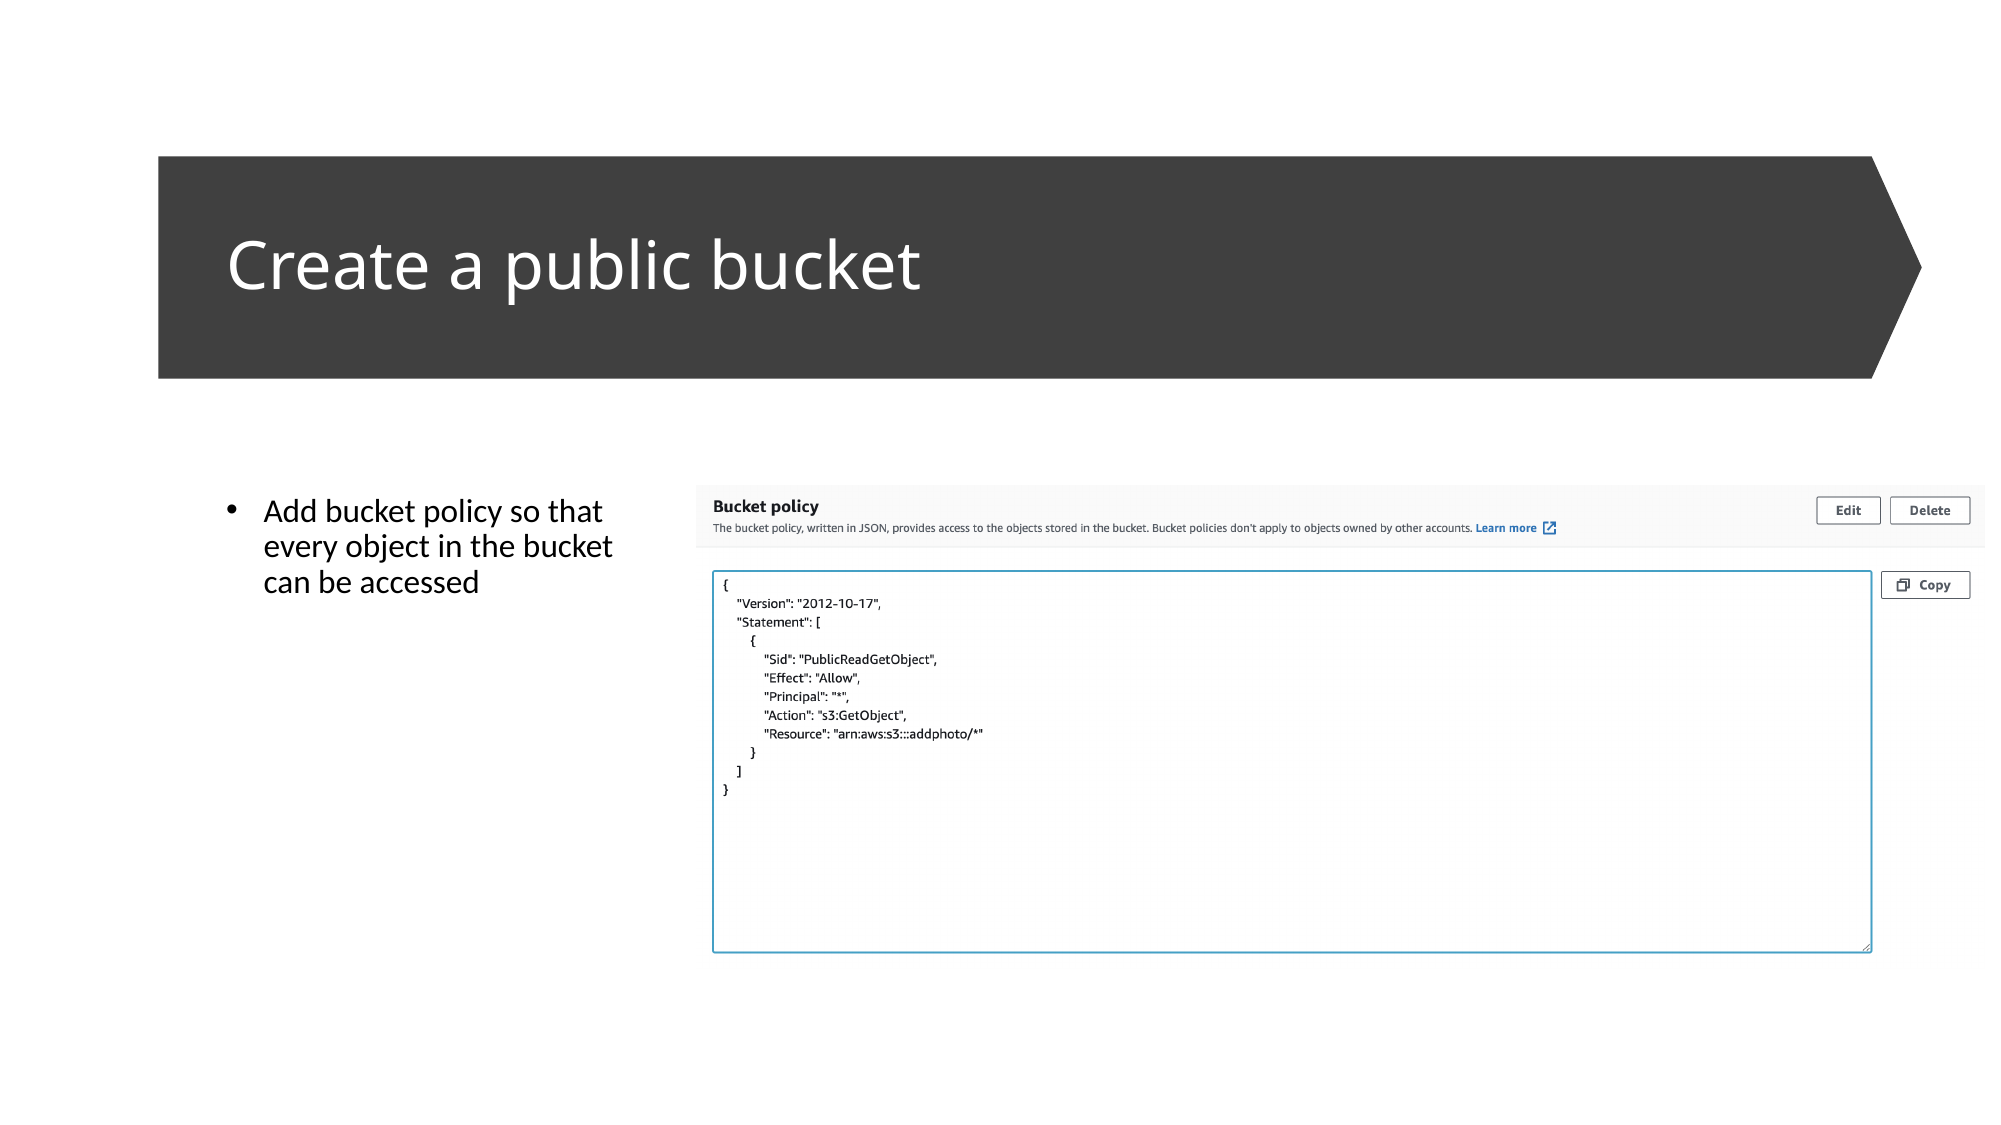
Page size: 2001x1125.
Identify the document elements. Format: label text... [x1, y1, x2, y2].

title Create a public bucket [211, 197, 1856, 339]
list Add bucket policy so that every object in the bucket can be accessed [211, 485, 668, 949]
picture [696, 485, 1985, 969]
text_box [157, 155, 1923, 380]
